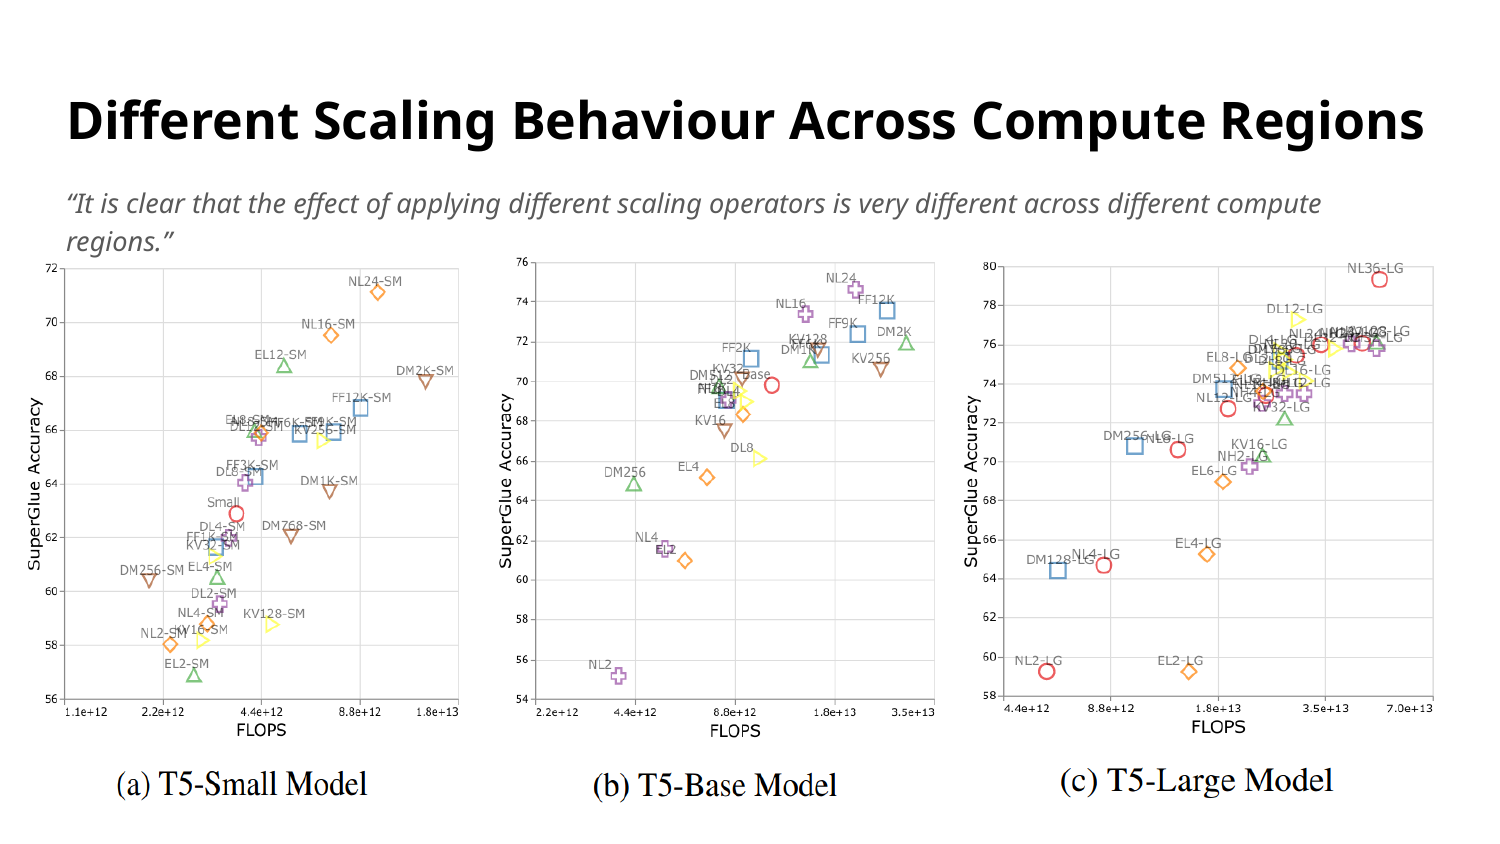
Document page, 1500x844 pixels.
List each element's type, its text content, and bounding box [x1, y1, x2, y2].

picture [494, 250, 948, 811]
title Different Scaling Behaviour Across Compute Regions [51, 72, 1449, 166]
picture [17, 250, 475, 811]
list “It is clear that the effect of applying different scaling operators is very different across different compute regions.” [51, 166, 1449, 239]
picture [959, 250, 1450, 811]
